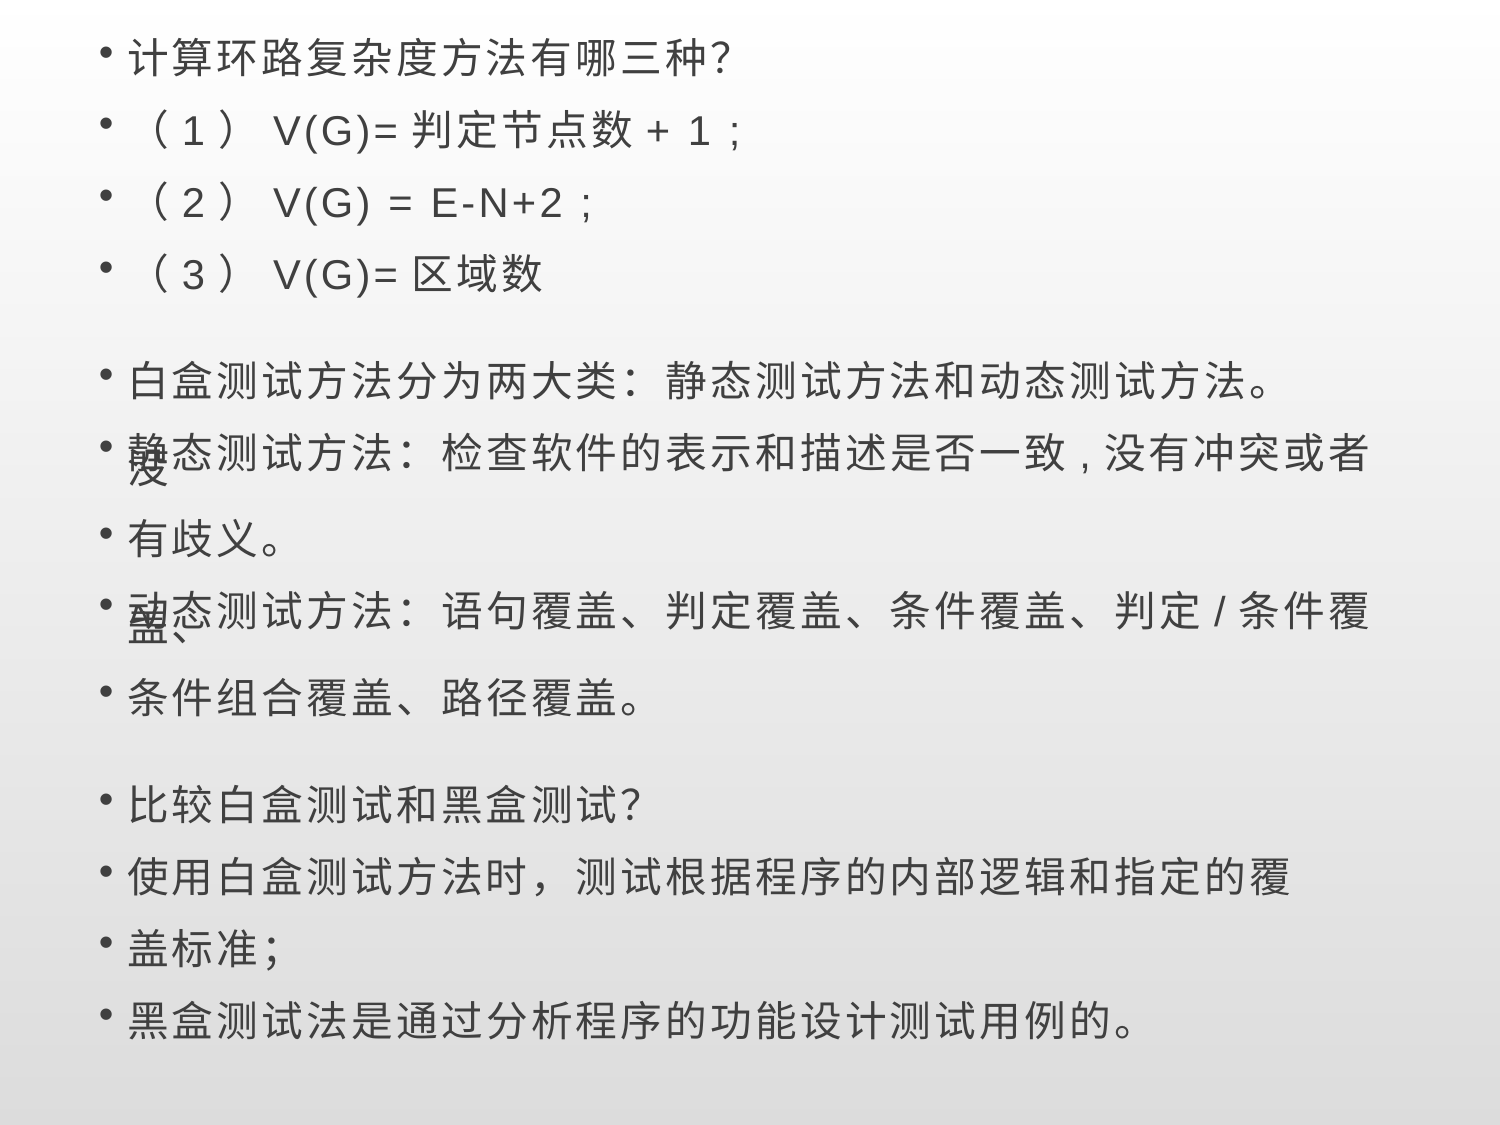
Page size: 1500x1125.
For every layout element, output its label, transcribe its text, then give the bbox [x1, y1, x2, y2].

list 计算环路复杂度方法有哪三种？ （1）V(G)=判定节点数+ 1 ; （2）V(G) = E-N+2 ; （3）V(G)=区域数 白盒测试方法分为两大类：静态测试方法和动态测试方法。 静态测试方法：检查软件的表示和描述是否一致,没有冲突或者没 有歧义。 动态测试方法：语句覆盖、判定覆盖、条件覆盖、判定/条件覆盖、 条件组合覆盖、路径覆盖。 比较白盒测试和黑盒测试？ 使用白盒测试方法时，测试根据程序的内部逻辑和指定的覆 盖标准； 黑盒测试法是通过分析程序的功能设计测试用例的。 [81, 61, 1418, 890]
